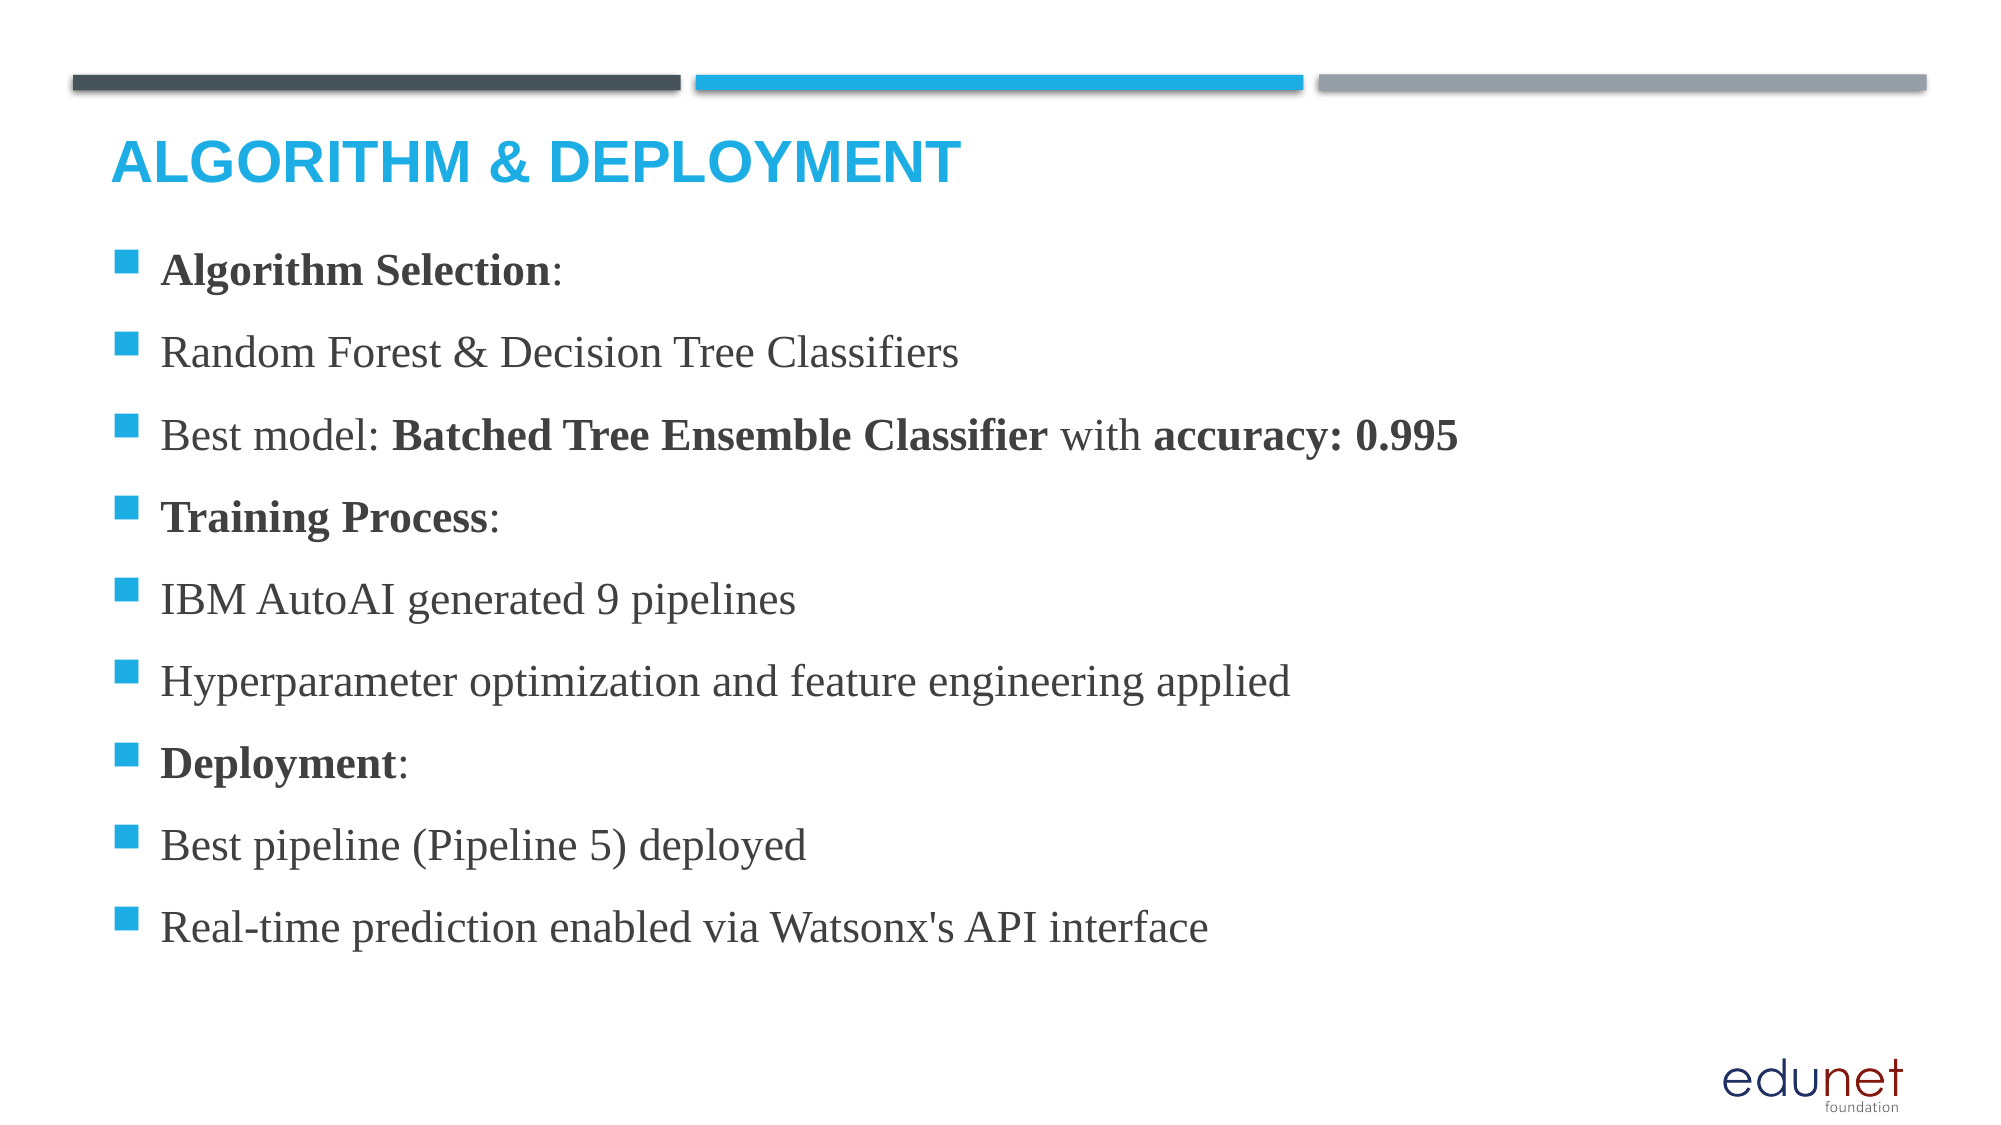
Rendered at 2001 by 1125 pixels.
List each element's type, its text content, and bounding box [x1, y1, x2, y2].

picture [1719, 1056, 1905, 1116]
title Algorithm & Deployment [95, 115, 1905, 203]
list Algorithm Selection: Random Forest & Decision Tree Classifiers Best model: Batched Tree Ensemble Classifier with accuracy: 0.995 Training Process: IBM AutoAI generated 9 pipelines Hyperparameter optimization and feature engineering applied Deployment: Best pipeline (Pipeline 5) deployed Real-time prediction enabled via Watsonx's API interface [95, 243, 1905, 1010]
